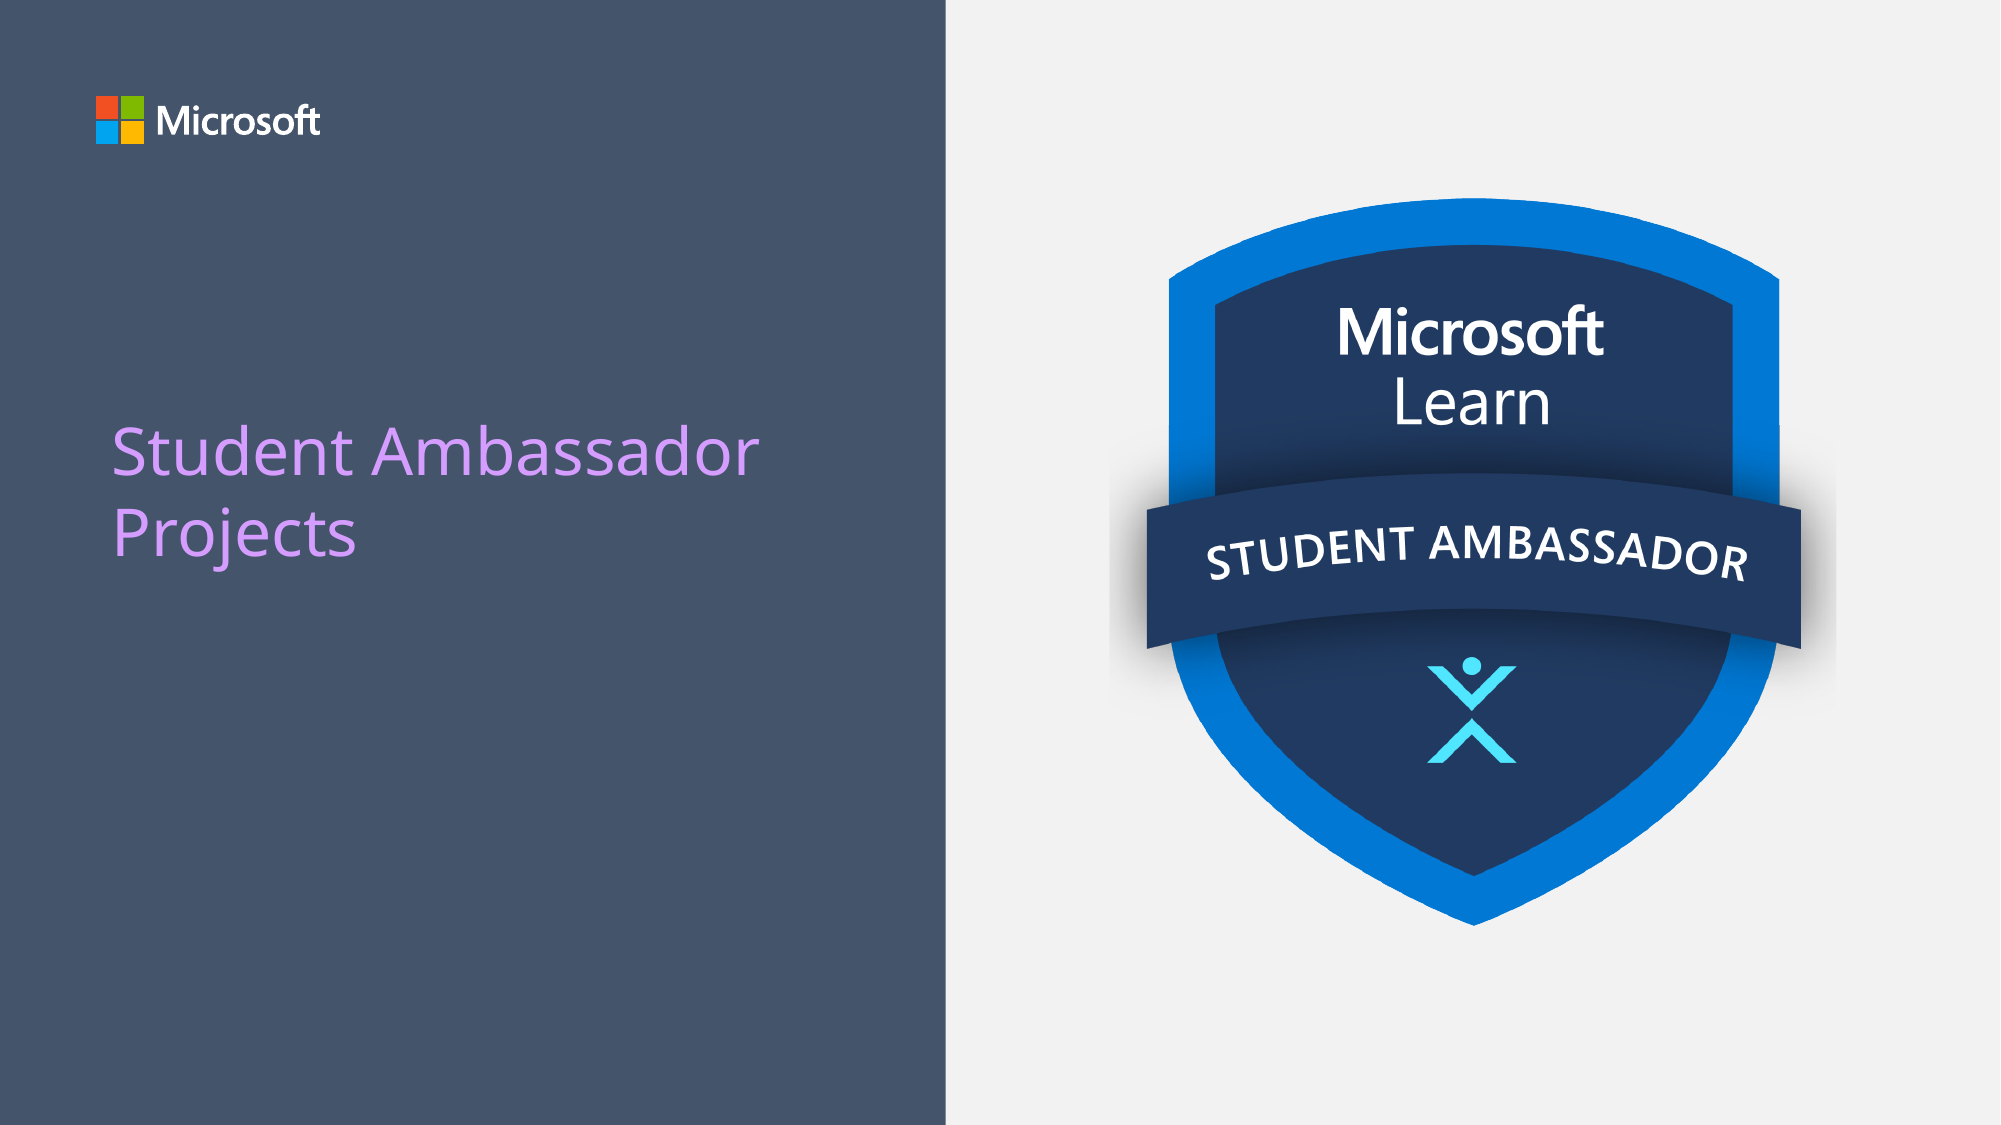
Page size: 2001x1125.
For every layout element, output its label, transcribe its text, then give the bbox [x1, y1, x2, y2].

title Student Ambassador Projects [96, 397, 781, 580]
text_box [945, 0, 2000, 1125]
picture [1109, 198, 1837, 926]
